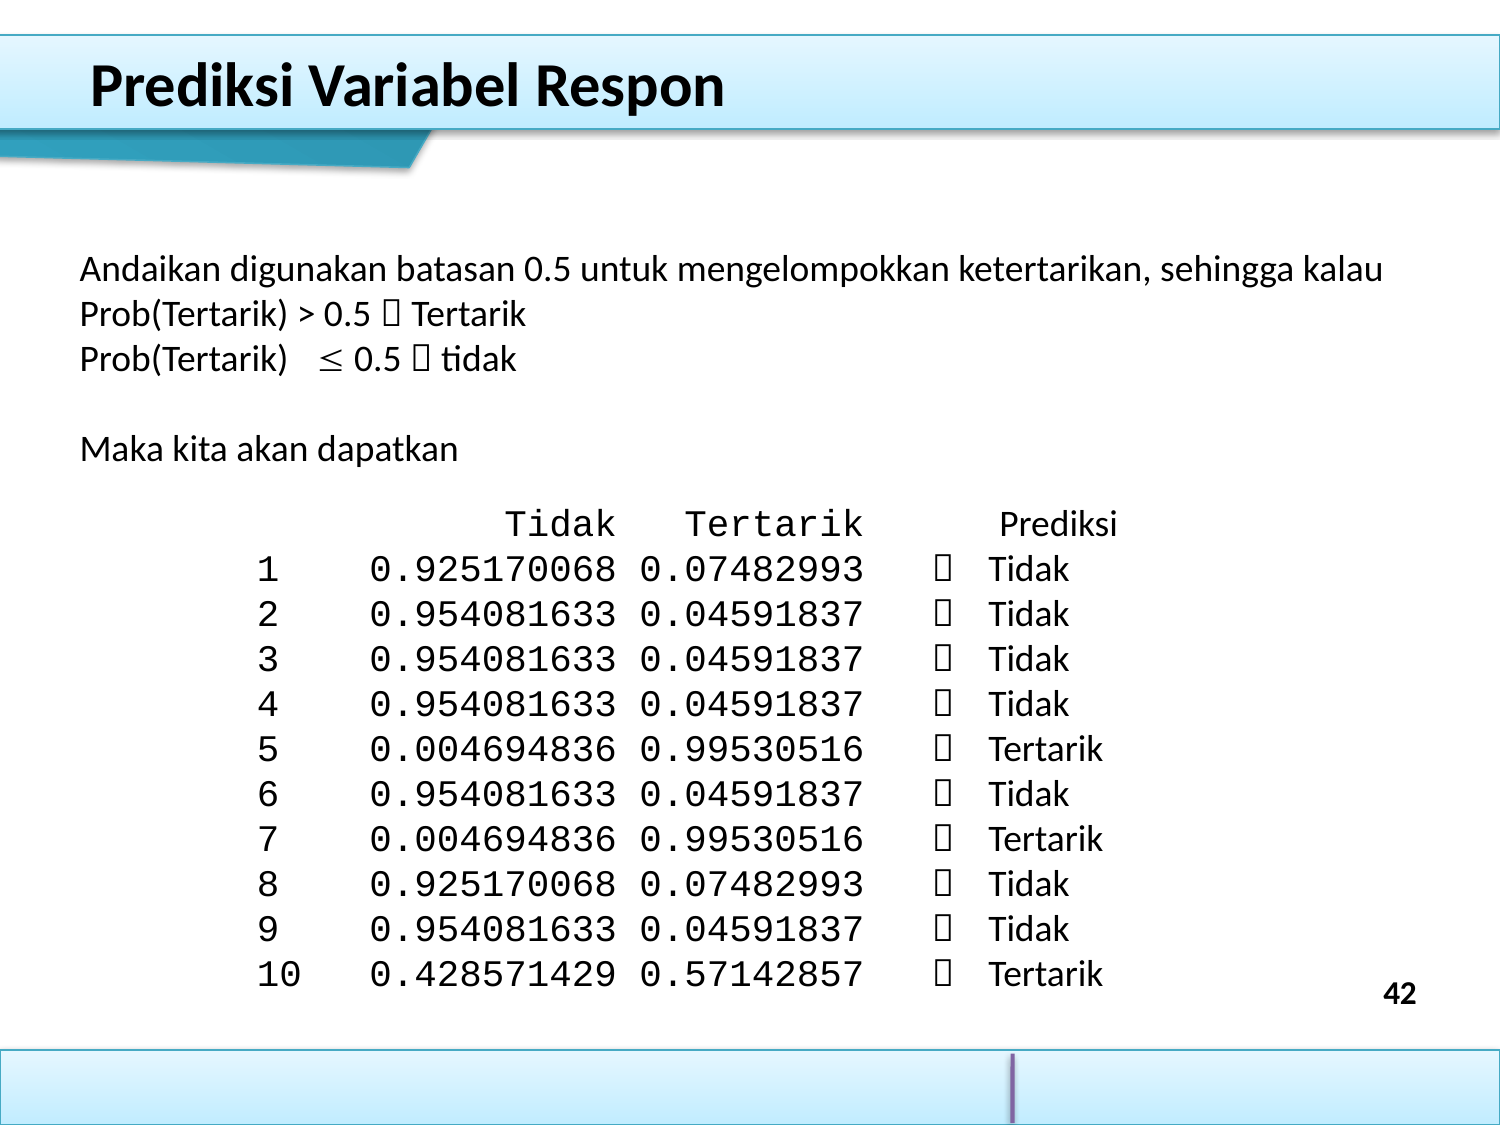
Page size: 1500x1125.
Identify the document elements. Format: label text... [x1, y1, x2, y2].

text_box Andaikan digunakan batasan 0.5 untuk mengelompokkan ketertarikan, sehingga kalau Prob(Tertarik) > 0.5  Tertarik Prob(Tertarik)  0.5  tidak Maka kita akan dapatkan [64, 264, 1436, 522]
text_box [0, 0, 1500, 253]
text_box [0, 1049, 1500, 1125]
text_box Tidak Tertarik Prediksi 1 0.925170068 0.07482993  Tidak 2 0.954081633 0.04591837  Tidak 3 0.954081633 0.04591837  Tidak 4 0.954081633 0.04591837  Tidak 5 0.004694836 0.99530516  Tertarik 6 0.954081633 0.04591837  Tidak 7 0.004694836 0.99530516  Tertarik 8 0.925170068 0.07482993  Tidak 9 0.954081633 0.04591837  Tidak 10 0.428571429 0.57142857  Tertarik [242, 491, 1247, 1002]
